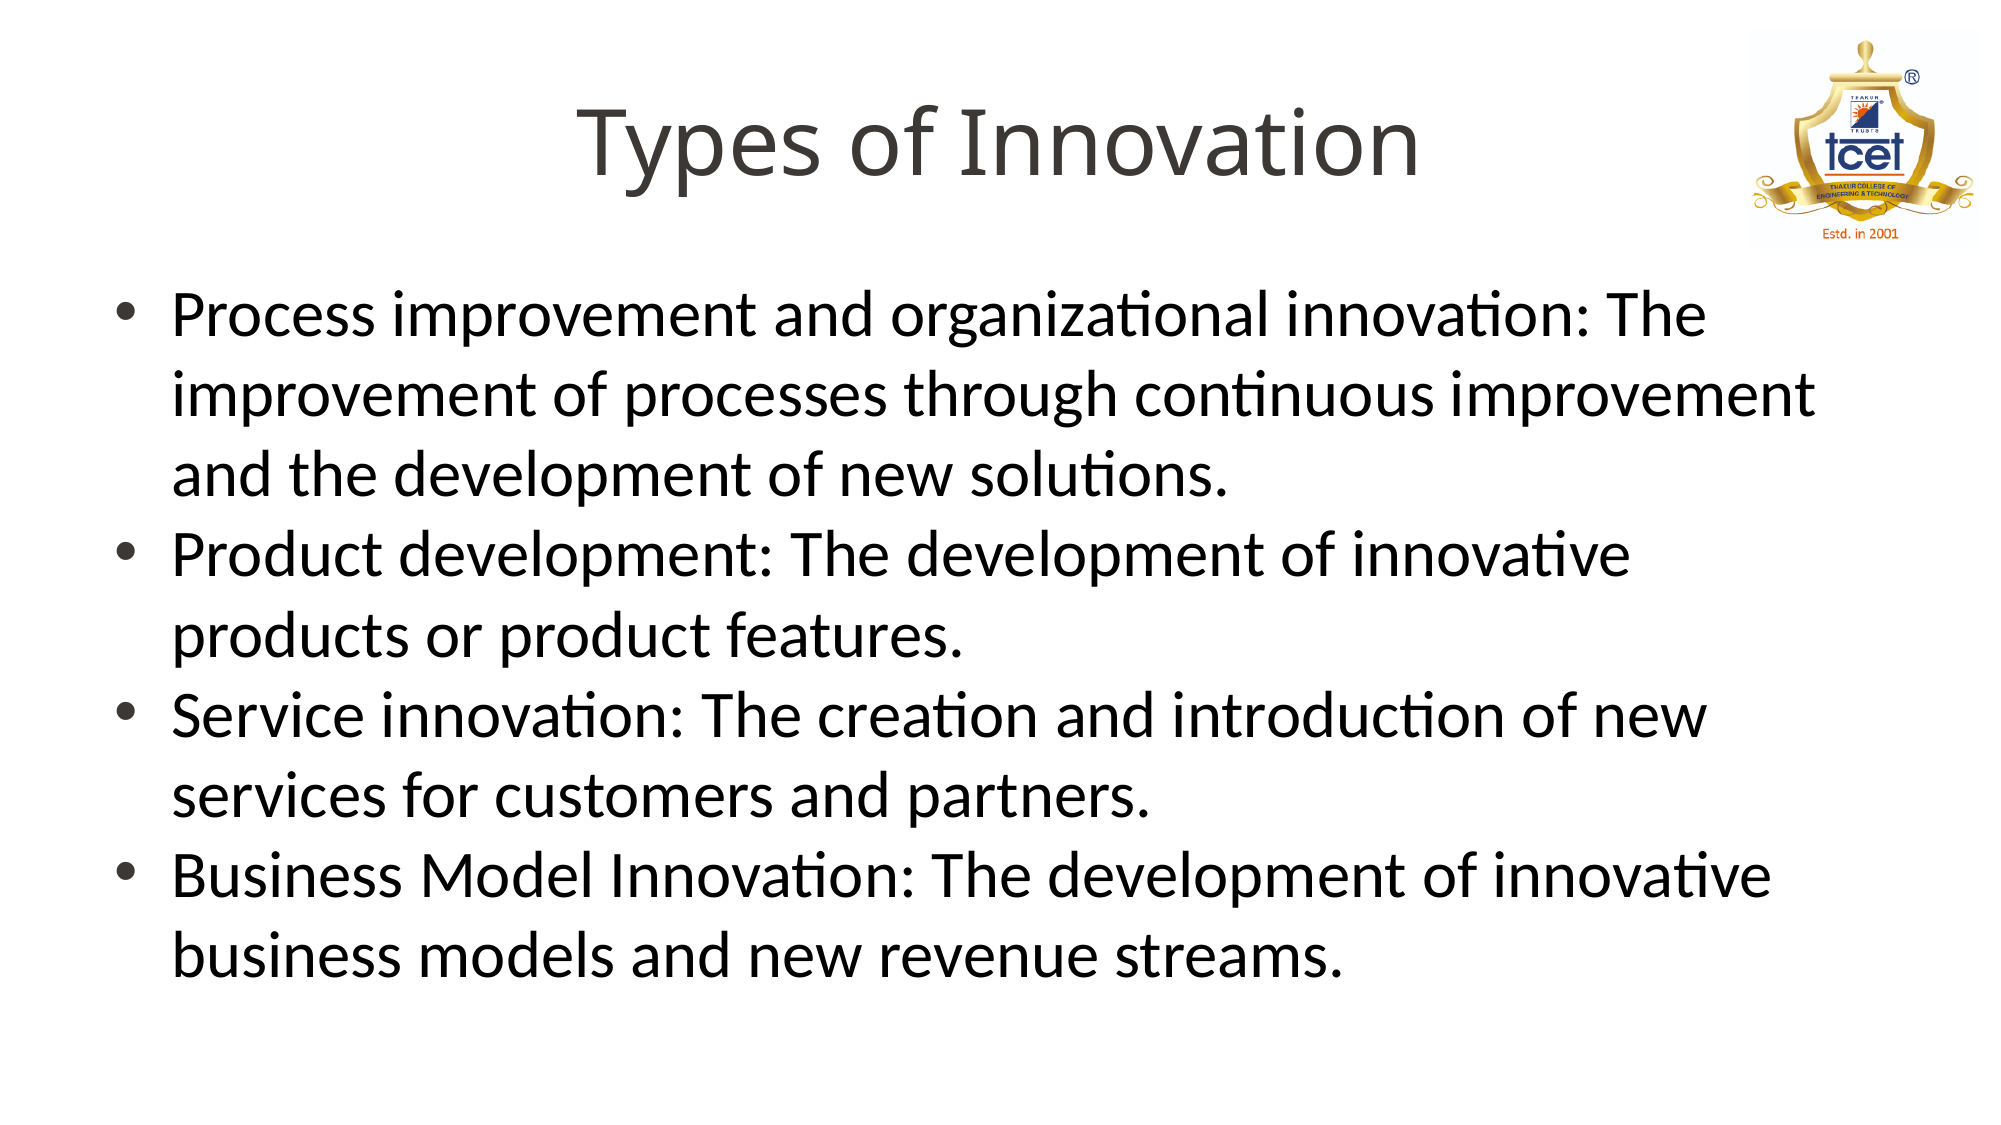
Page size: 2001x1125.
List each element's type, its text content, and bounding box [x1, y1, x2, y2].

list Process improvement and organizational innovation: The improvement of processes through continuous improvement and the development of new solutions. Product development: The development of innovative products or product features. Service innovation: The creation and introduction of new services for customers and partners. Business Model Innovation: The development of innovative business models and new revenue streams. [99, 262, 1900, 1080]
title Types of Innovation [99, 45, 1900, 233]
picture [1749, 30, 1980, 248]
